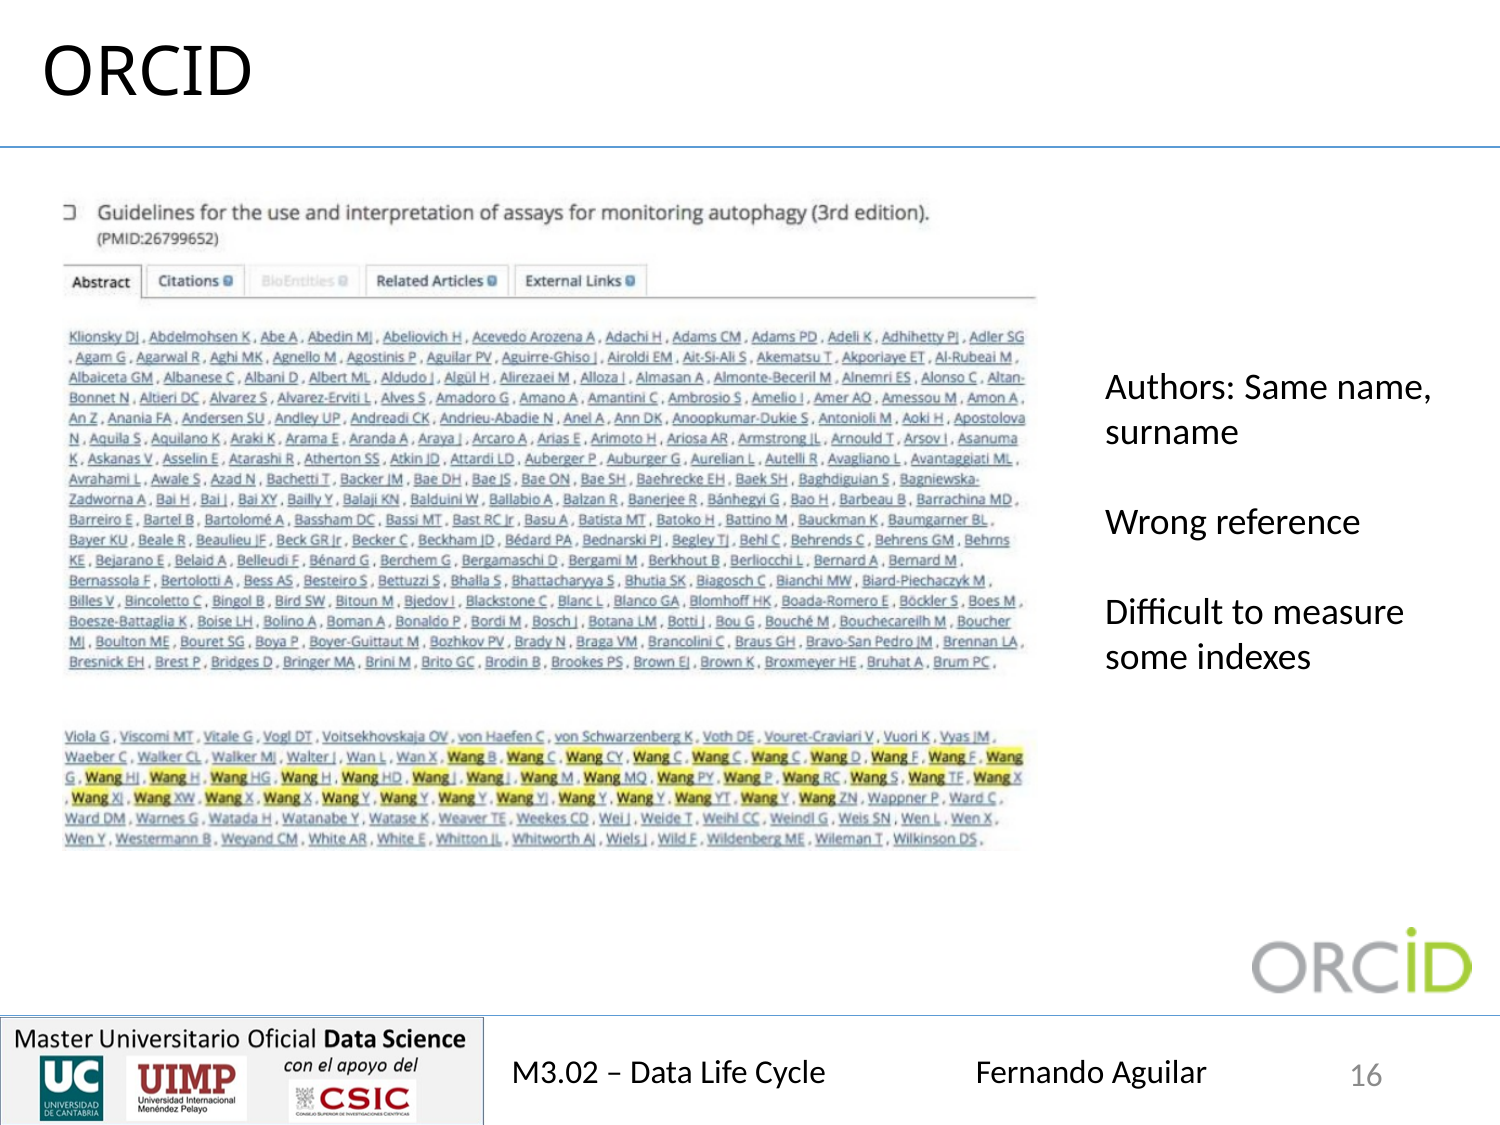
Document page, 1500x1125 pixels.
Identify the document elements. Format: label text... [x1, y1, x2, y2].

text_box Authors: Same name, surname Wrong reference Difficult to measure some indexes [1090, 354, 1472, 685]
title ORCID [26, 7, 1398, 140]
footer M3.02 – Data Life Cycle Fernando Aguilar [496, 1042, 1257, 1103]
picture [0, 1017, 488, 1125]
slide_number 16 [1305, 1042, 1398, 1103]
picture [62, 191, 1038, 851]
picture [1252, 927, 1472, 995]
